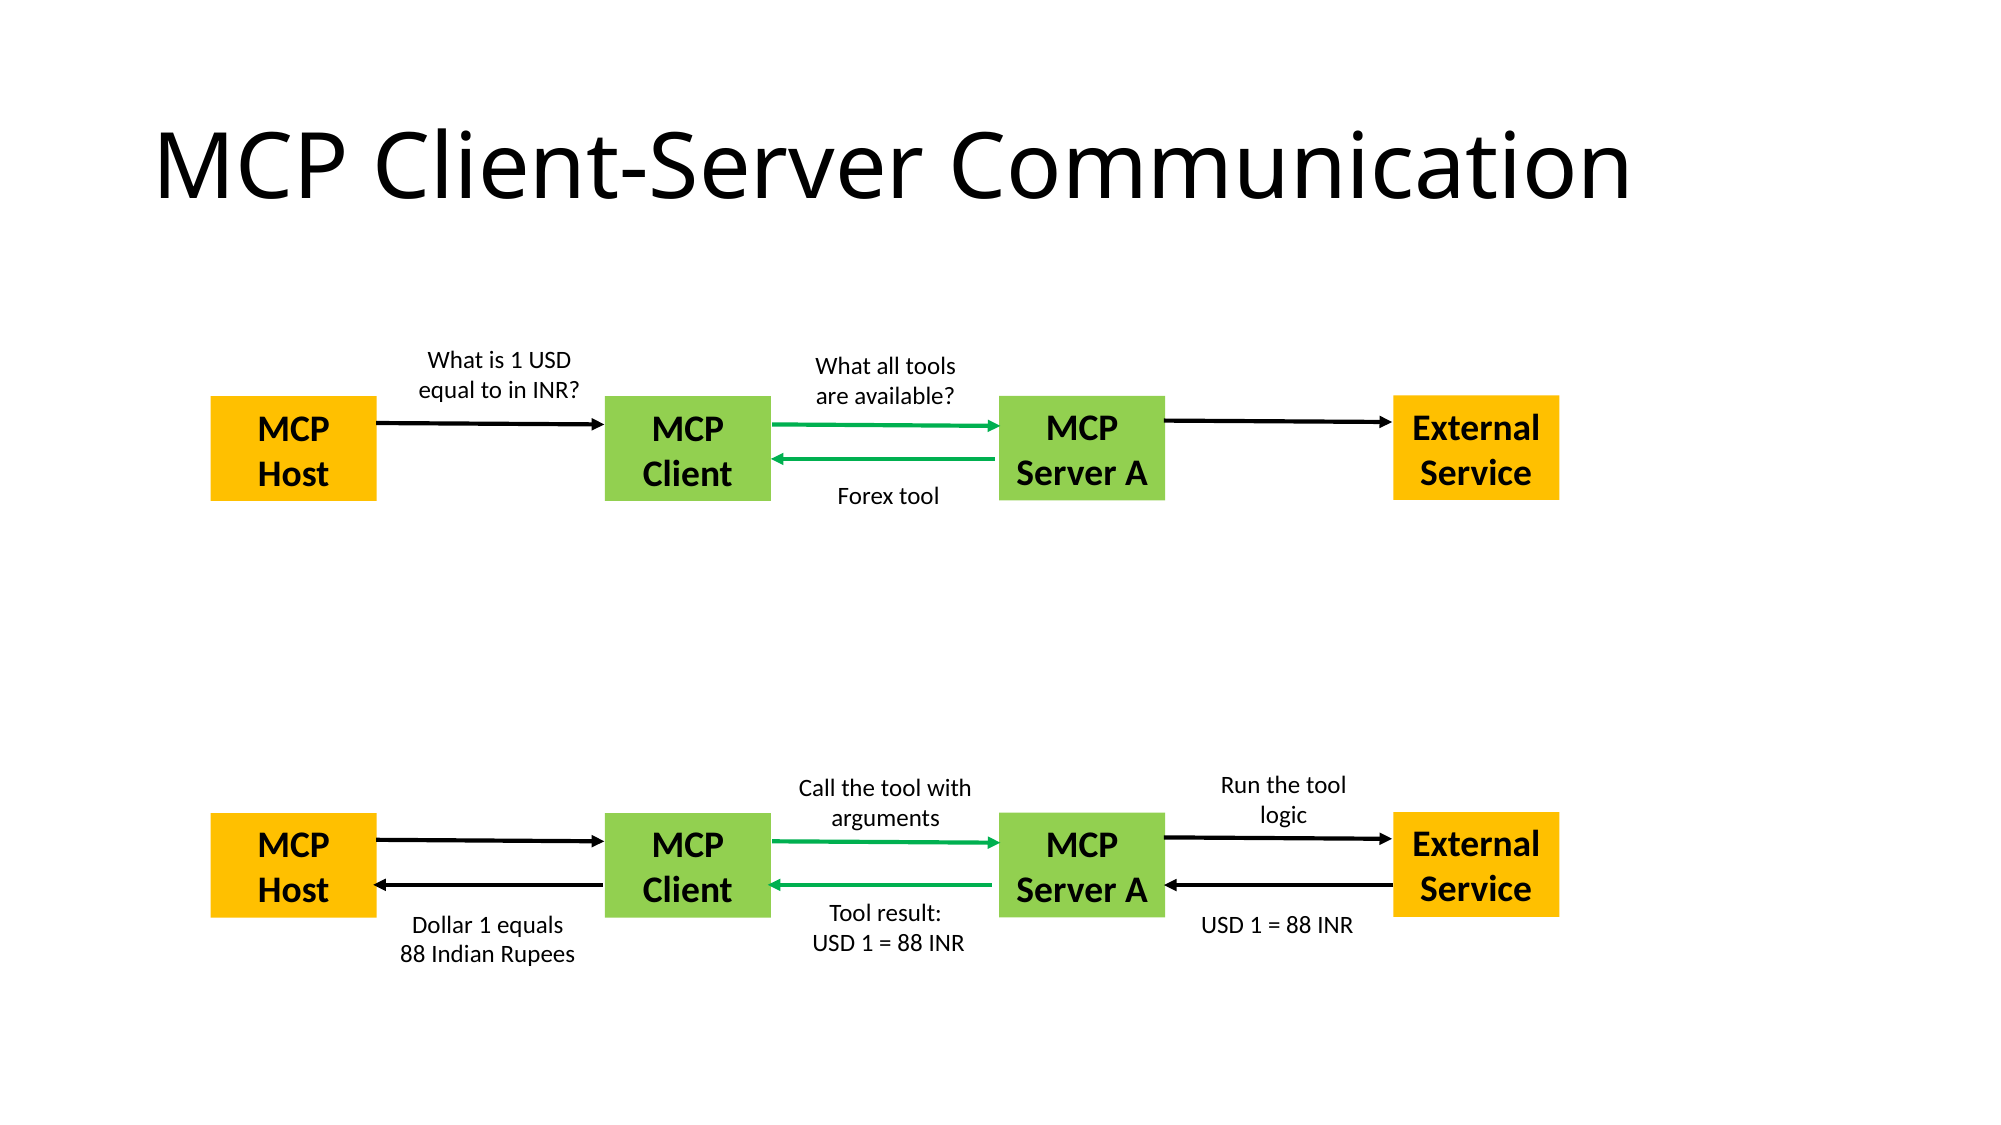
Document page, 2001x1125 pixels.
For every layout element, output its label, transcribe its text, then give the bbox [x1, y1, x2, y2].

text_box Call the tool with arguments [782, 764, 989, 839]
text_box USD 1 = 88 INR [1174, 901, 1381, 947]
text_box What is 1 USD equal to in INR? [396, 336, 603, 411]
text_box MCP Host [210, 813, 377, 918]
text_box MCP Client [604, 813, 771, 918]
text_box External Service [1393, 395, 1560, 500]
title MCP Client-Server Communication [137, 59, 1863, 278]
text_box MCP Server A [999, 395, 1166, 501]
text_box MCP Server A [999, 812, 1166, 918]
text_box What all tools are available? [782, 342, 989, 417]
text_box Dollar 1 equals 88 Indian Rupees [384, 900, 591, 976]
text_box MCP Client [604, 396, 771, 501]
text_box Tool result: USD 1 = 88 INR [785, 888, 992, 964]
text_box Forex tool [785, 472, 992, 517]
text_box External Service [1393, 812, 1560, 917]
text_box Run the tool logic [1180, 761, 1387, 837]
text_box MCP Host [210, 396, 377, 501]
